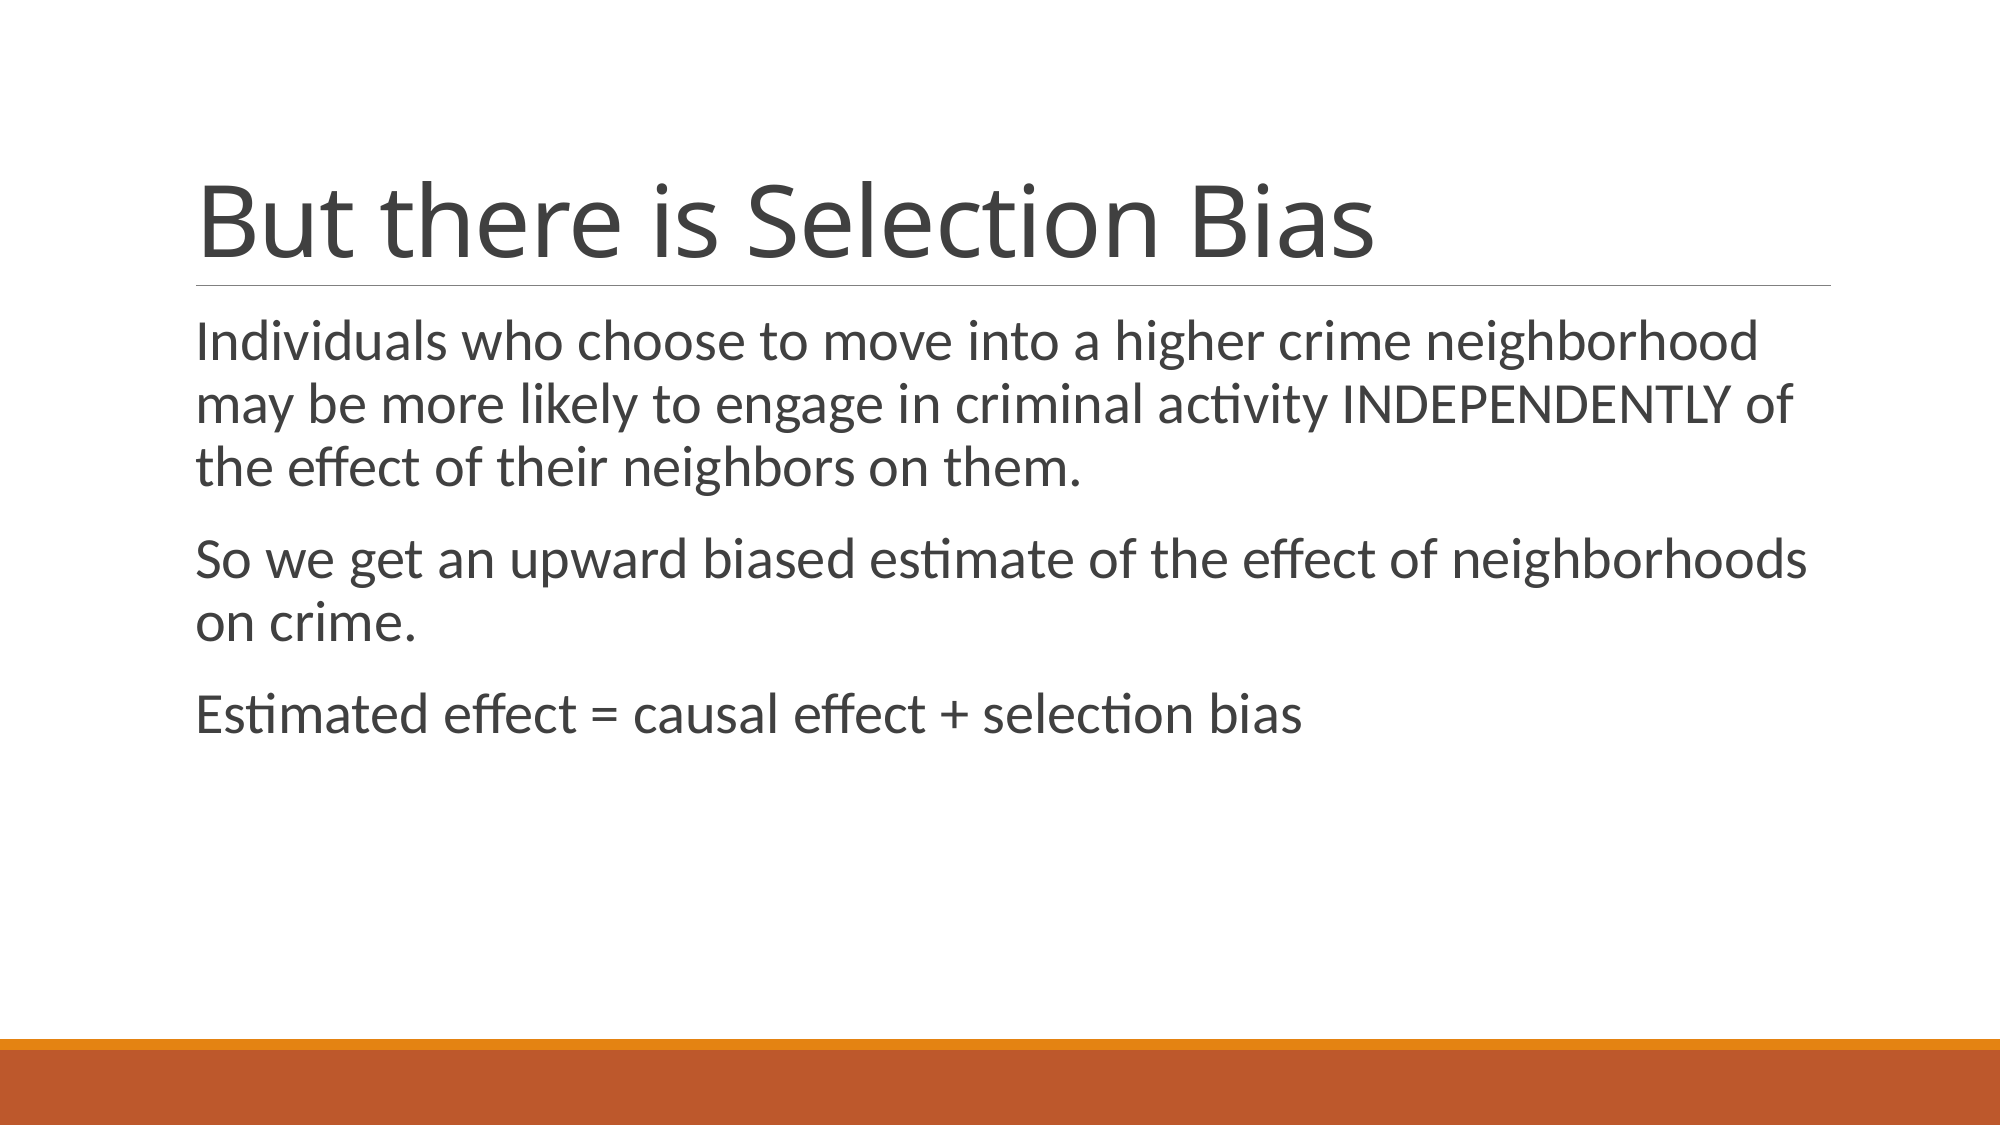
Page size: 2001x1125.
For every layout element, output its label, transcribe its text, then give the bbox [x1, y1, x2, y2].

title But there is Selection Bias [180, 47, 1830, 285]
list Individuals who choose to move into a higher crime neighborhood may be more likely to engage in criminal activity INDEPENDENTLY of the effect of their neighbors on them. So we get an upward biased estimate of the effect of neighborhoods on crime. Estimated effect = causal effect + selection bias [180, 302, 1830, 963]
